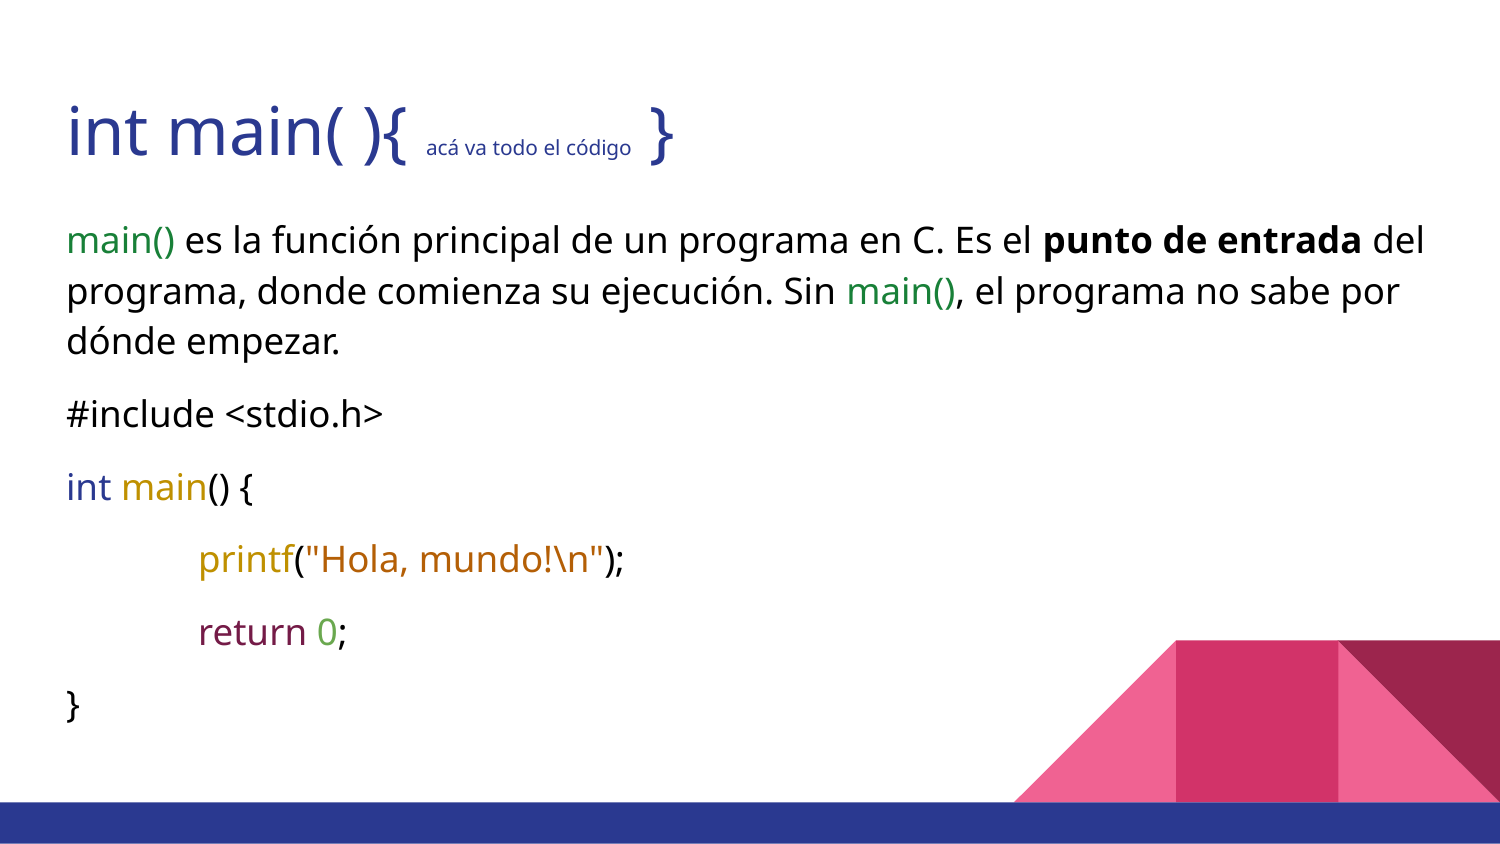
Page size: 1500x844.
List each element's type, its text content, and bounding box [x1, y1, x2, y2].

title int main( ){ acá va todo el código } [51, 72, 1393, 189]
list main() es la función principal de un programa en C. Es el punto de entrada del programa, donde comienza su ejecución. Sin main(), el programa no sabe por dónde empezar. #include <stdio.h> int main() { printf("Hola, mundo!\n"); return 0; } [51, 195, 1449, 746]
